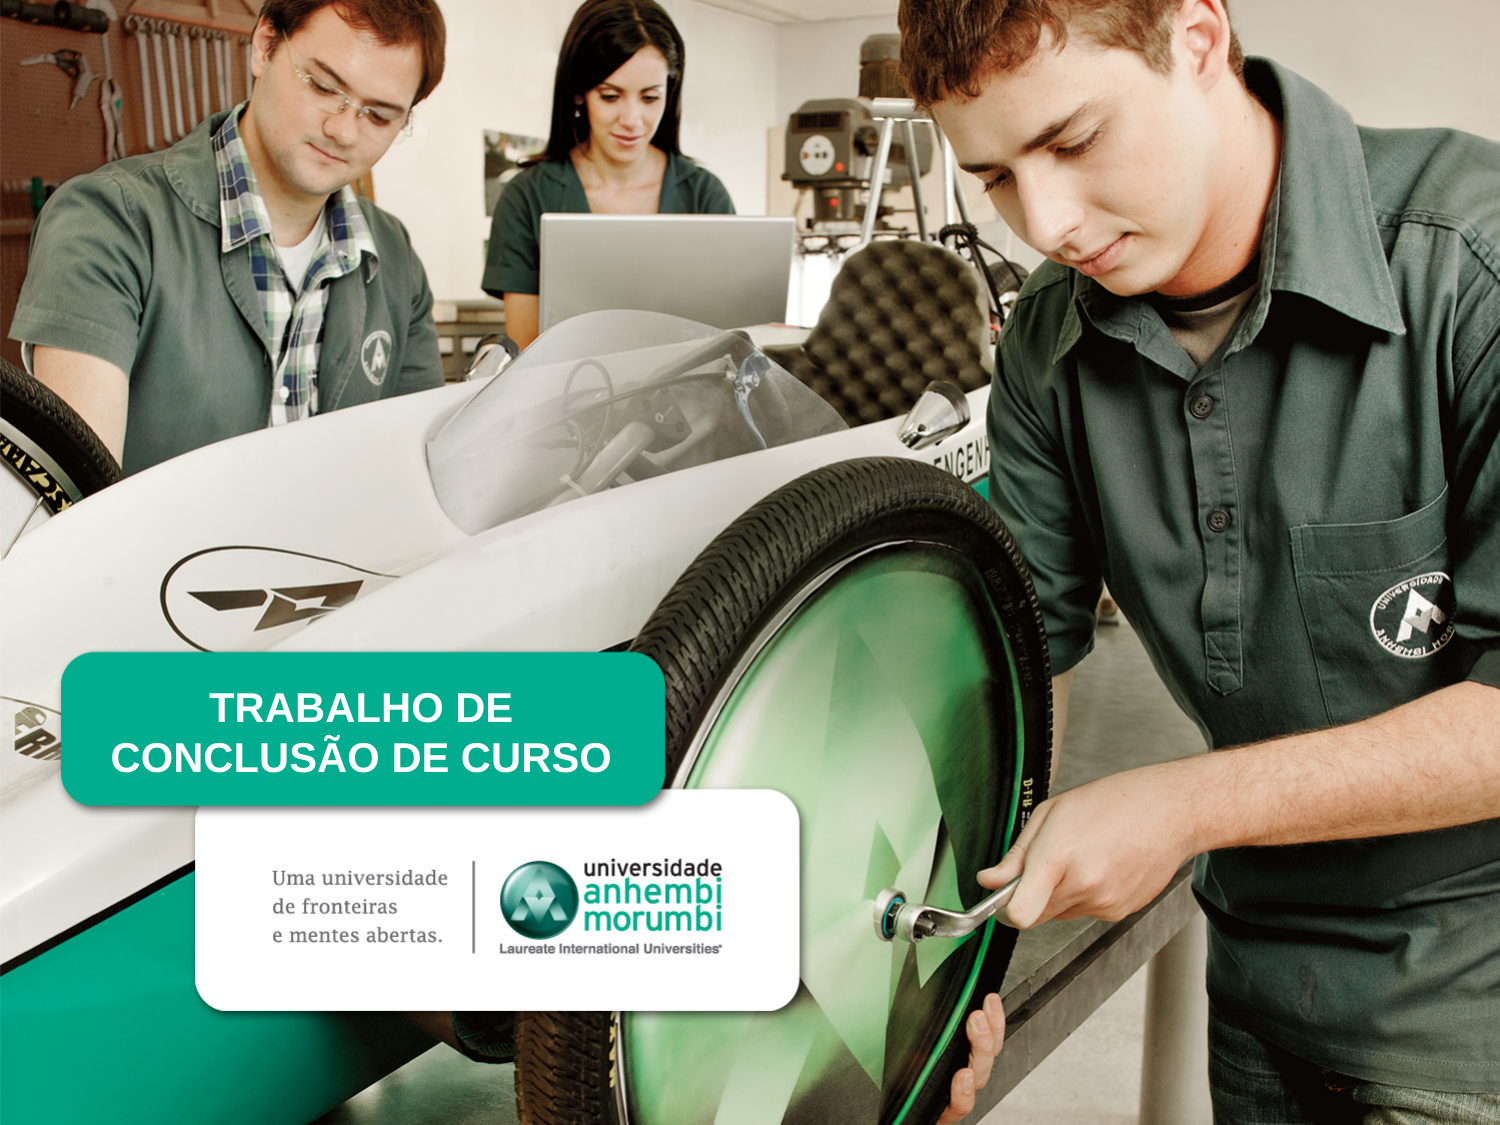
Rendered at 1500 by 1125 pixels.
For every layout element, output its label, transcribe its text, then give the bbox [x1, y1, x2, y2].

picture [0, 0, 1500, 1125]
title TRABALHO DE CONCLUSÃO DE CURSO [62, 648, 661, 813]
